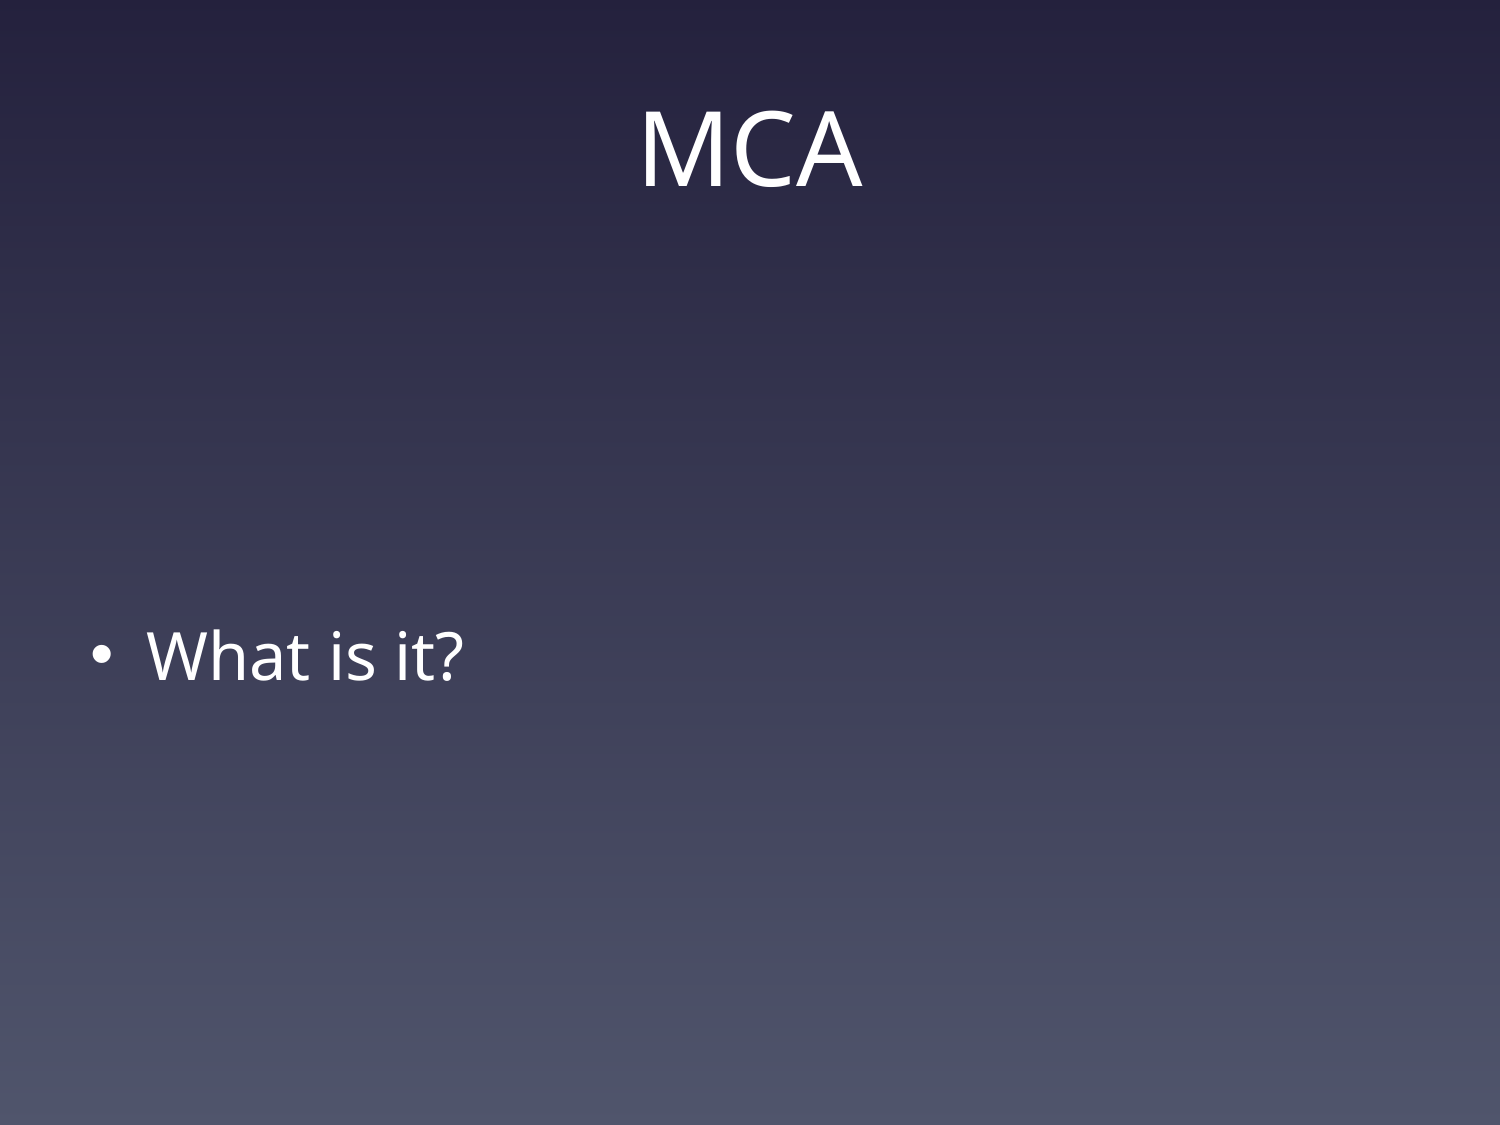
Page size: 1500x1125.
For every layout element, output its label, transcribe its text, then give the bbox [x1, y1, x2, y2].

title MCA [75, 75, 1425, 262]
list What is it? [75, 262, 1425, 1005]
